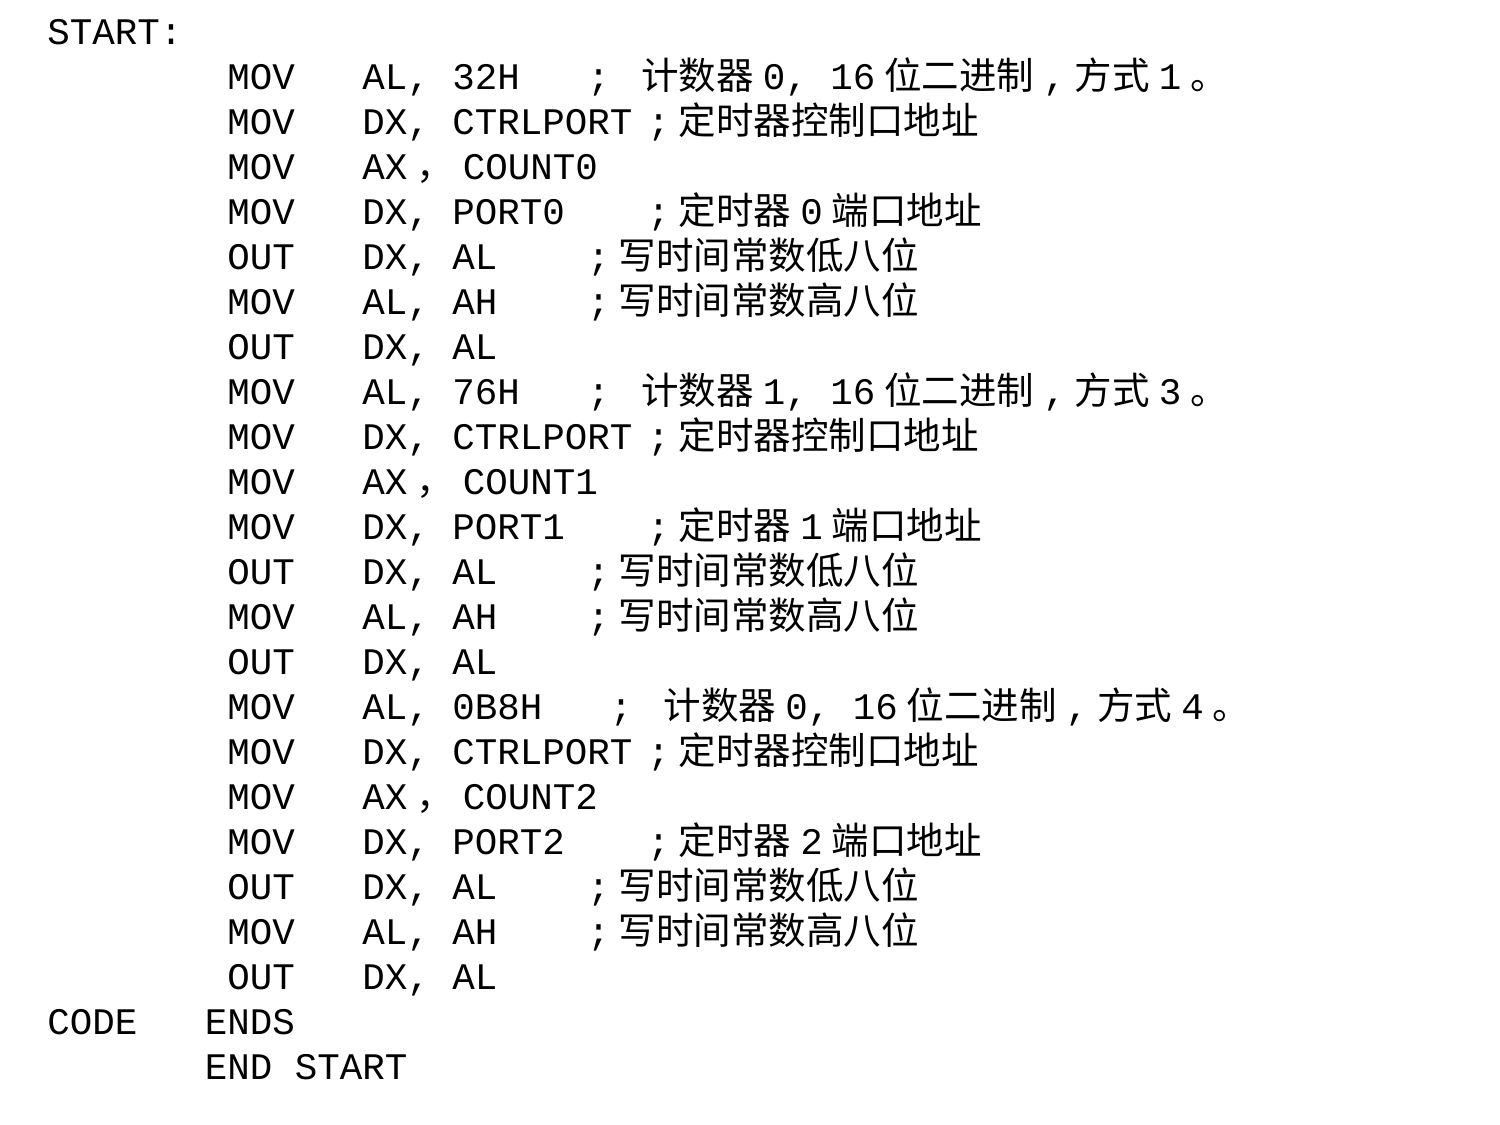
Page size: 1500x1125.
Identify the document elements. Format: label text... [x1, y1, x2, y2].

text_box START: MOV AL, 32H ; 计数器0, 16位二进制,方式1。 MOV DX, CTRLPORT ;定时器控制口地址 MOV AX，COUNT0 MOV DX, PORT0 ;定时器0端口地址 OUT DX, AL ;写时间常数低八位 MOV AL, AH ;写时间常数高八位 OUT DX, AL MOV AL, 76H ; 计数器1, 16位二进制,方式3。 MOV DX, CTRLPORT ;定时器控制口地址 MOV AX，COUNT1 MOV DX, PORT1 ;定时器1端口地址 OUT DX, AL ;写时间常数低八位 MOV AL, AH ;写时间常数高八位 OUT DX, AL MOV AL, 0B8H ; 计数器0, 16位二进制,方式4。 MOV DX, CTRLPORT ;定时器控制口地址 MOV AX，COUNT2 MOV DX, PORT2 ;定时器2端口地址 OUT DX, AL ;写时间常数低八位 MOV AL, AH ;写时间常数高八位 OUT DX, AL CODE ENDS END START [32, 0, 1500, 1095]
